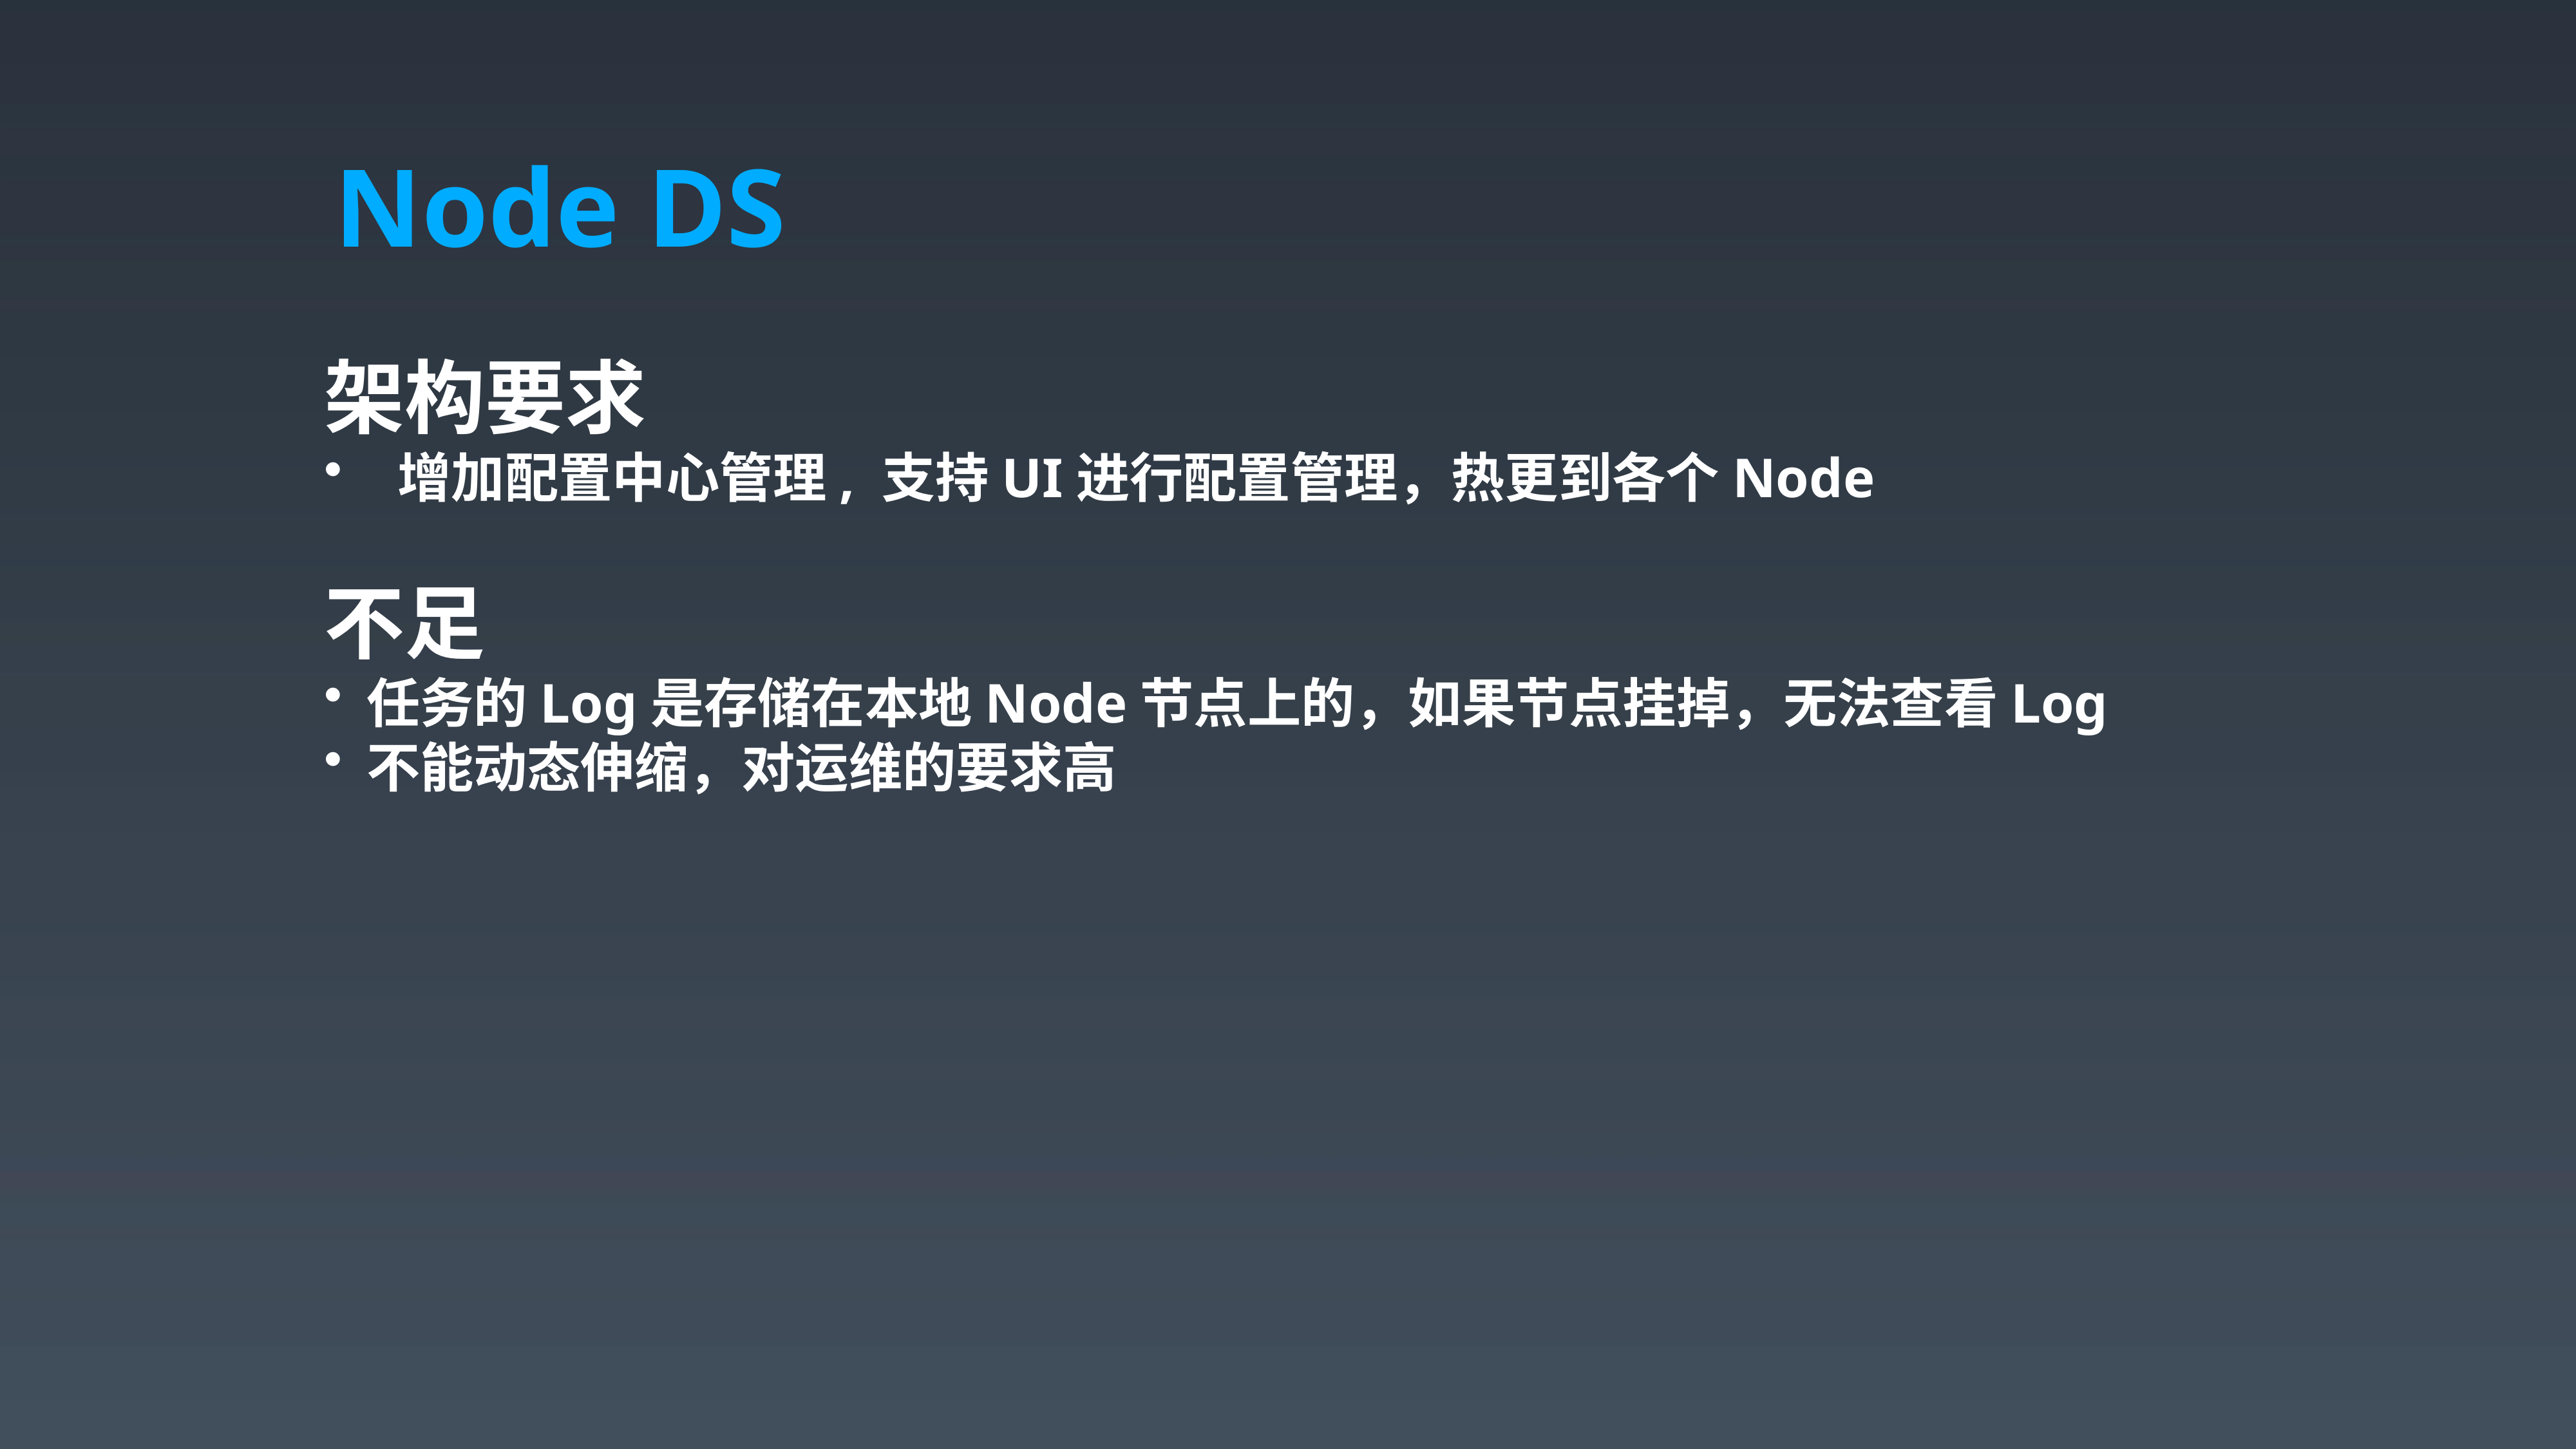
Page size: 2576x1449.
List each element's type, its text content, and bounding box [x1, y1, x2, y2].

picture [0, 0, 2576, 1449]
text_box 架构要求 增加配置中心管理, 支持UI进行配置管理，热更到各个Node 不足 任务的Log是存储在本地Node节点上的，如果节点挂掉，无法查看Log 不能动态伸缩，对运维的要求高 [318, 341, 2115, 804]
text_box Node DS [329, 134, 793, 275]
